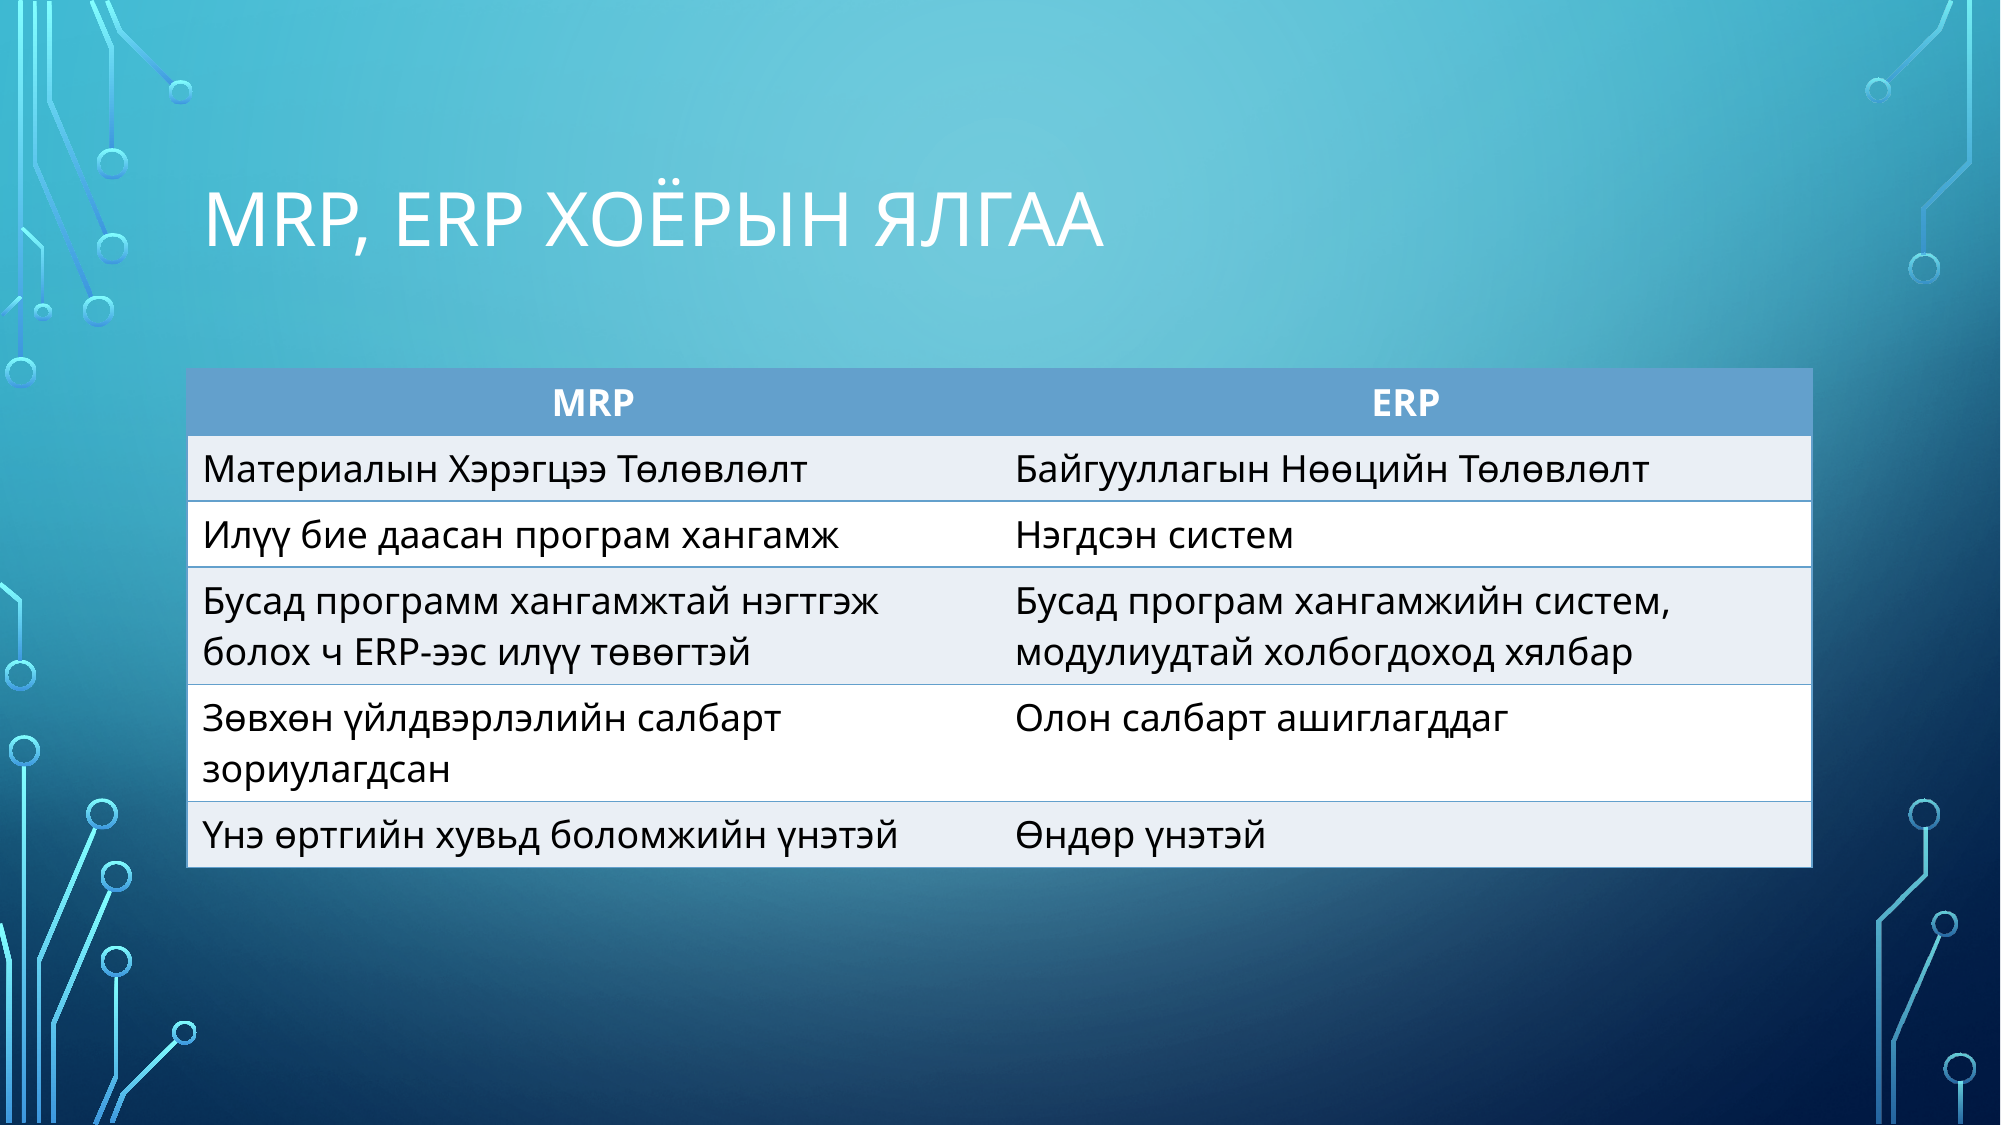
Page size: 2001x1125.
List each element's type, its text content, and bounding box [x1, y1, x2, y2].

table_cell Бусад програм хангамжийн систем, модулиудтай холбогдоход хялбар [1000, 568, 1811, 684]
table_header MRP [188, 370, 1000, 434]
table_cell Материалын Хэрэгцээ Төлөвлөлт [188, 436, 1000, 500]
table_header ERP [1000, 370, 1811, 434]
table_cell Зөвхөн үйлдвэрлэлийн салбарт зориулагдсан [188, 685, 1000, 801]
table_cell Үнэ өртгийн хувьд боломжийн үнэтэй [188, 802, 1000, 867]
table_cell Байгууллагын Нөөцийн Төлөвлөлт [1000, 436, 1811, 500]
table_cell Нэгдсэн систем [1000, 502, 1811, 566]
title Mrp, erp хоёрын ялгаа [187, 101, 1813, 344]
table_cell Илүү бие даасан програм хангамж [188, 502, 1000, 566]
table_cell Өндөр үнэтэй [1000, 802, 1811, 867]
table_cell Олон салбарт ашиглагддаг [1000, 685, 1811, 801]
table_cell Бусад программ хангамжтай нэгтгэж болох ч ERP-ээс илүү төвөгтэй [188, 568, 1000, 684]
